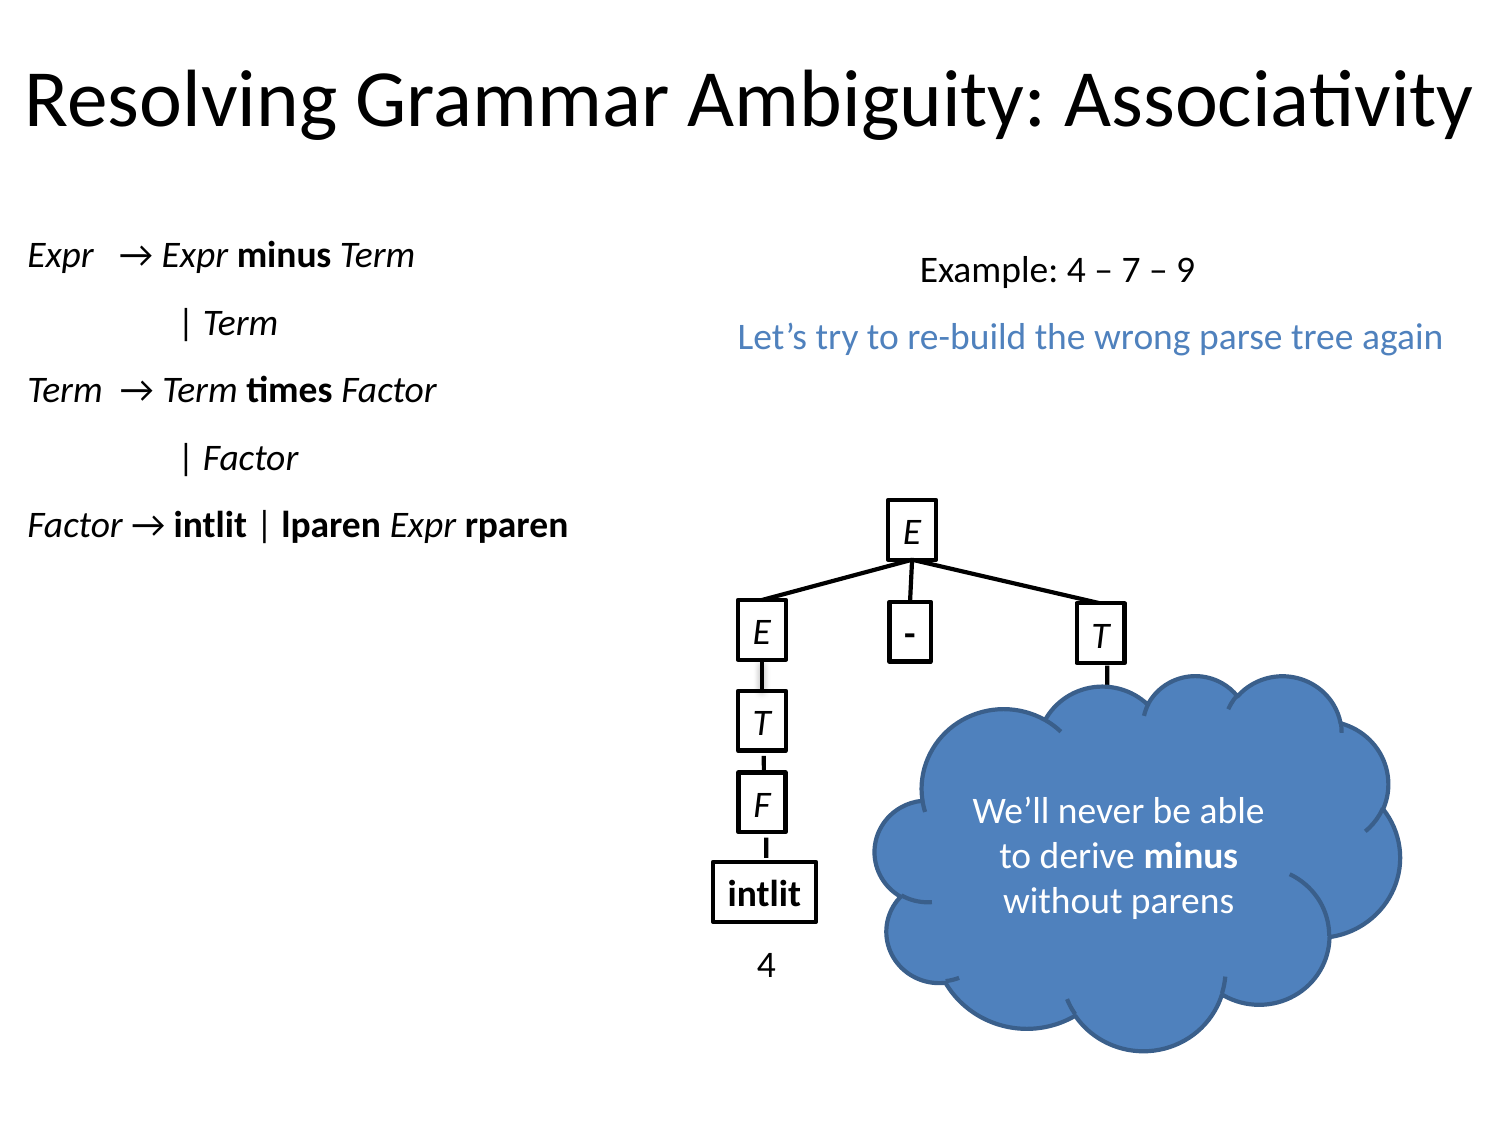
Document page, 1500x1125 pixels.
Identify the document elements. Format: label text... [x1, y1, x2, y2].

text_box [911, 560, 1101, 604]
text_box T [1075, 601, 1127, 665]
text_box Expr → Expr minus Term | Term Term → Term times Factor | Factor Factor → intlit | lparen Expr rparen [12, 200, 913, 553]
text_box Resolving Grammar Ambiguity: Associativity [0, 0, 1500, 188]
text_box 4 [742, 932, 791, 993]
text_box - [887, 610, 933, 664]
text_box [761, 560, 909, 601]
text_box T [736, 689, 788, 753]
text_box Example: 4 – 7 – 9 [905, 237, 1211, 298]
text_box intlit [711, 860, 818, 924]
text_box We’ll never be able to derive minus without parens [872, 674, 1403, 1054]
text_box Let’s try to re-build the wrong parse tree again [722, 304, 1460, 364]
text_box E [736, 598, 788, 662]
text_box F [736, 770, 788, 834]
text_box E [886, 498, 938, 559]
